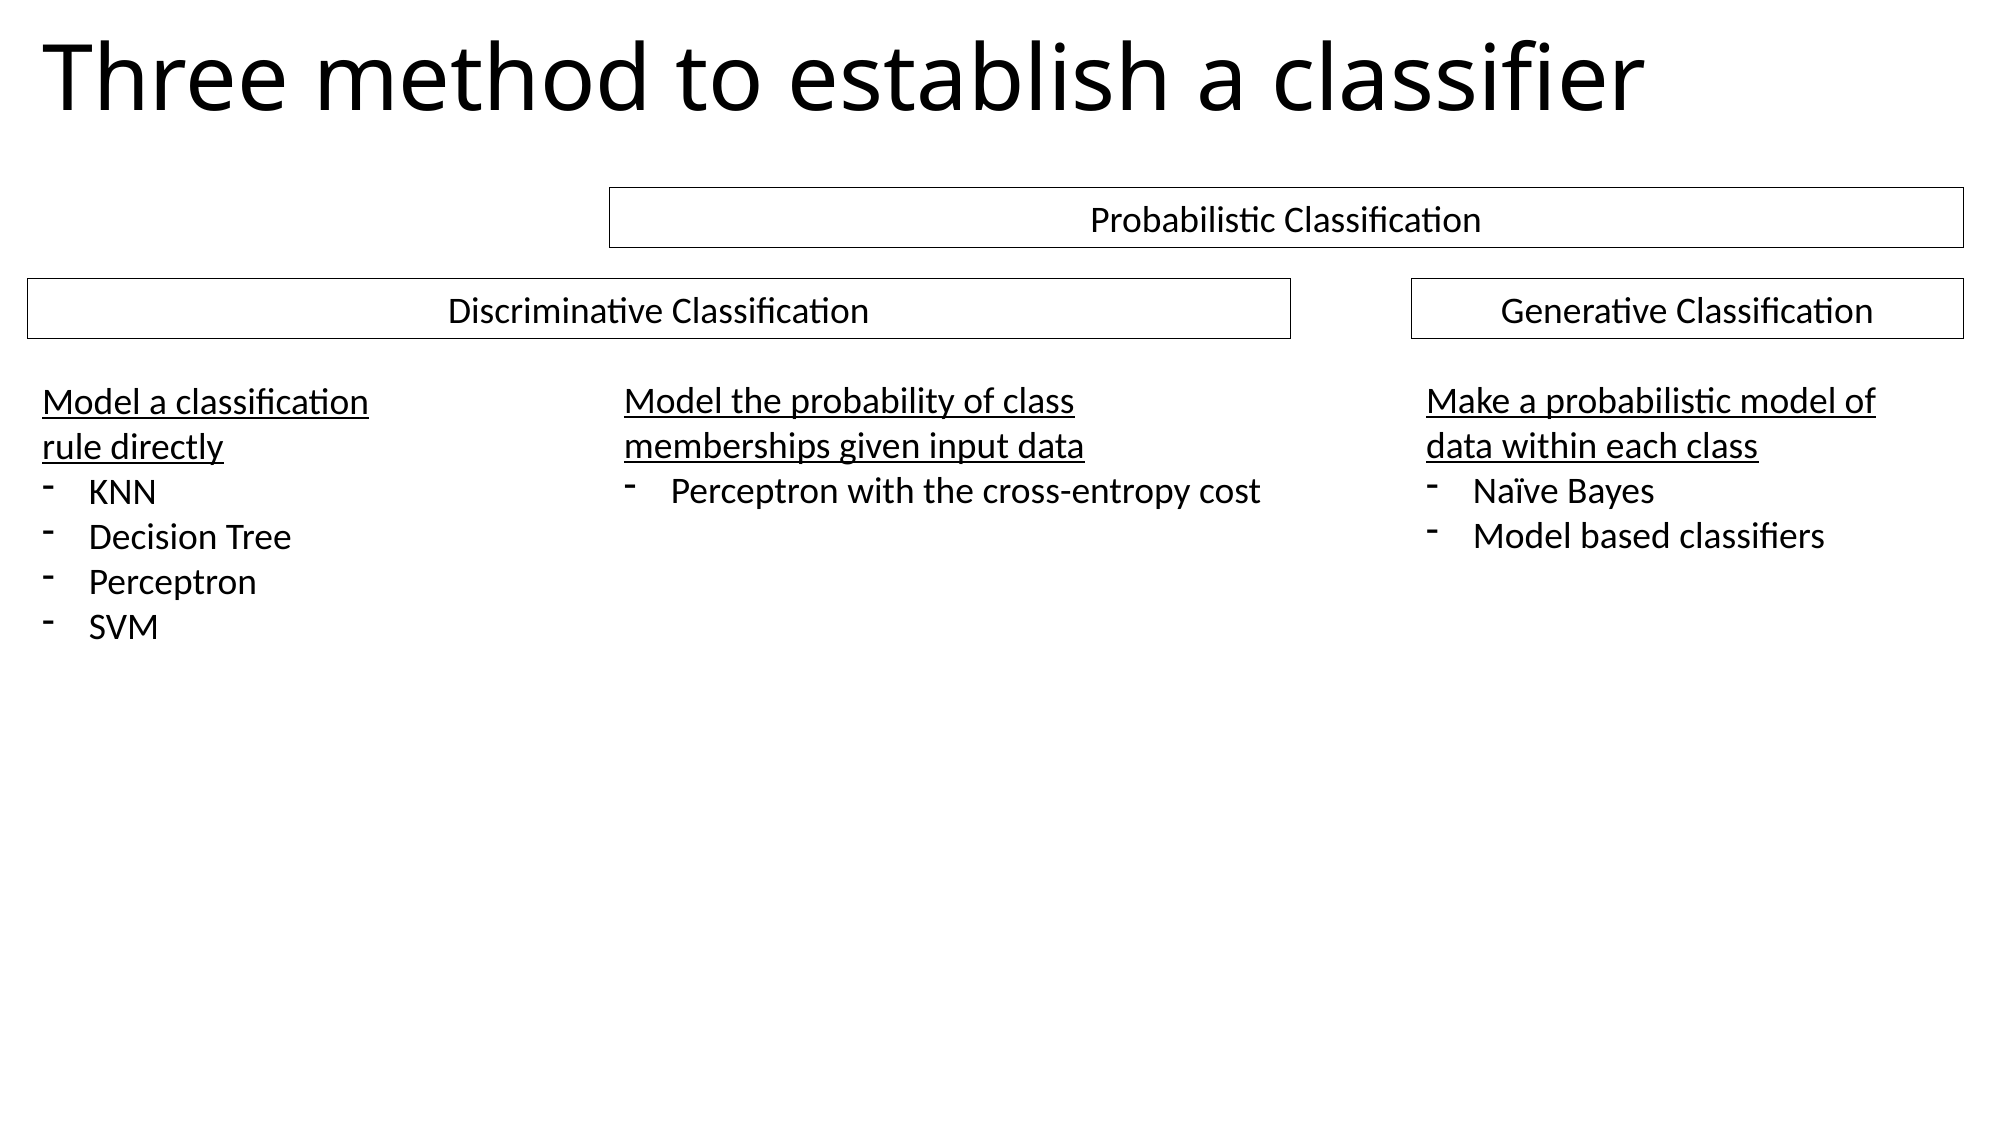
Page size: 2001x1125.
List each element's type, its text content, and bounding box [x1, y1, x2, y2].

text_box Probabilistic Classification [609, 187, 1964, 248]
text_box Discriminative Classification [27, 278, 1291, 339]
text_box Model the probability of class memberships given input data Perceptron with the cross-entropy cost [609, 368, 1291, 519]
text_box Generative Classification [1411, 278, 1964, 339]
text_box Make a probabilistic model of data within each class Naïve Bayes Model based classifiers [1411, 368, 1964, 564]
title Three method to establish a classifier [27, 21, 1964, 141]
text_box Model a classification rule directly KNN Decision Tree Perceptron SVM [27, 369, 396, 655]
